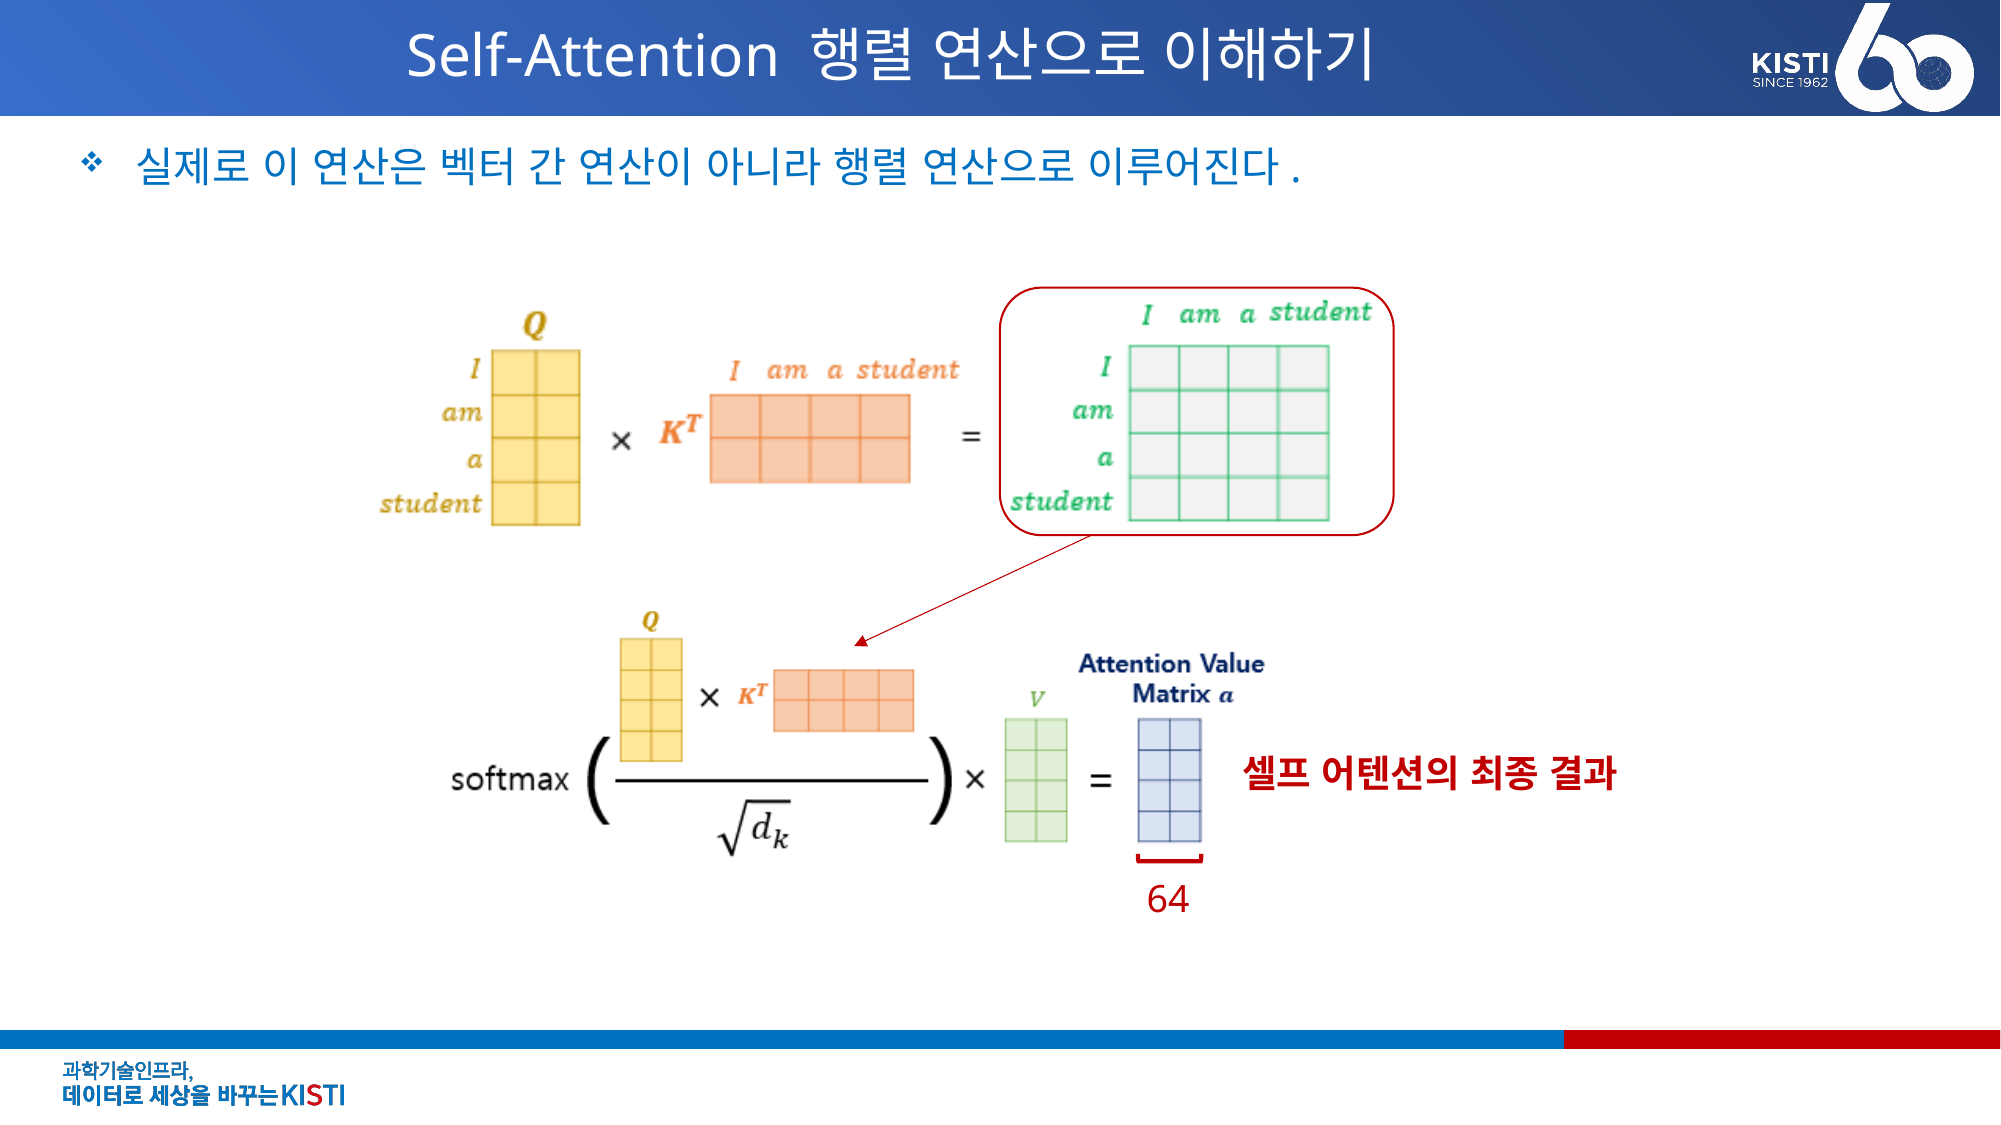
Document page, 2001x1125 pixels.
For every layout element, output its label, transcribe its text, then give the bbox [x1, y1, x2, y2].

text_box [48, 19, 1836, 139]
picture [1753, 3, 1974, 112]
title Self-Attention 행렬 연산으로 이해하기 [63, 0, 1720, 116]
picture [63, 1061, 344, 1106]
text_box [367, 283, 1699, 930]
list 실제로 이 연산은 벡터 간 연산이 아니라 행렬 연산으로 이루어진다. [63, 138, 1958, 1009]
